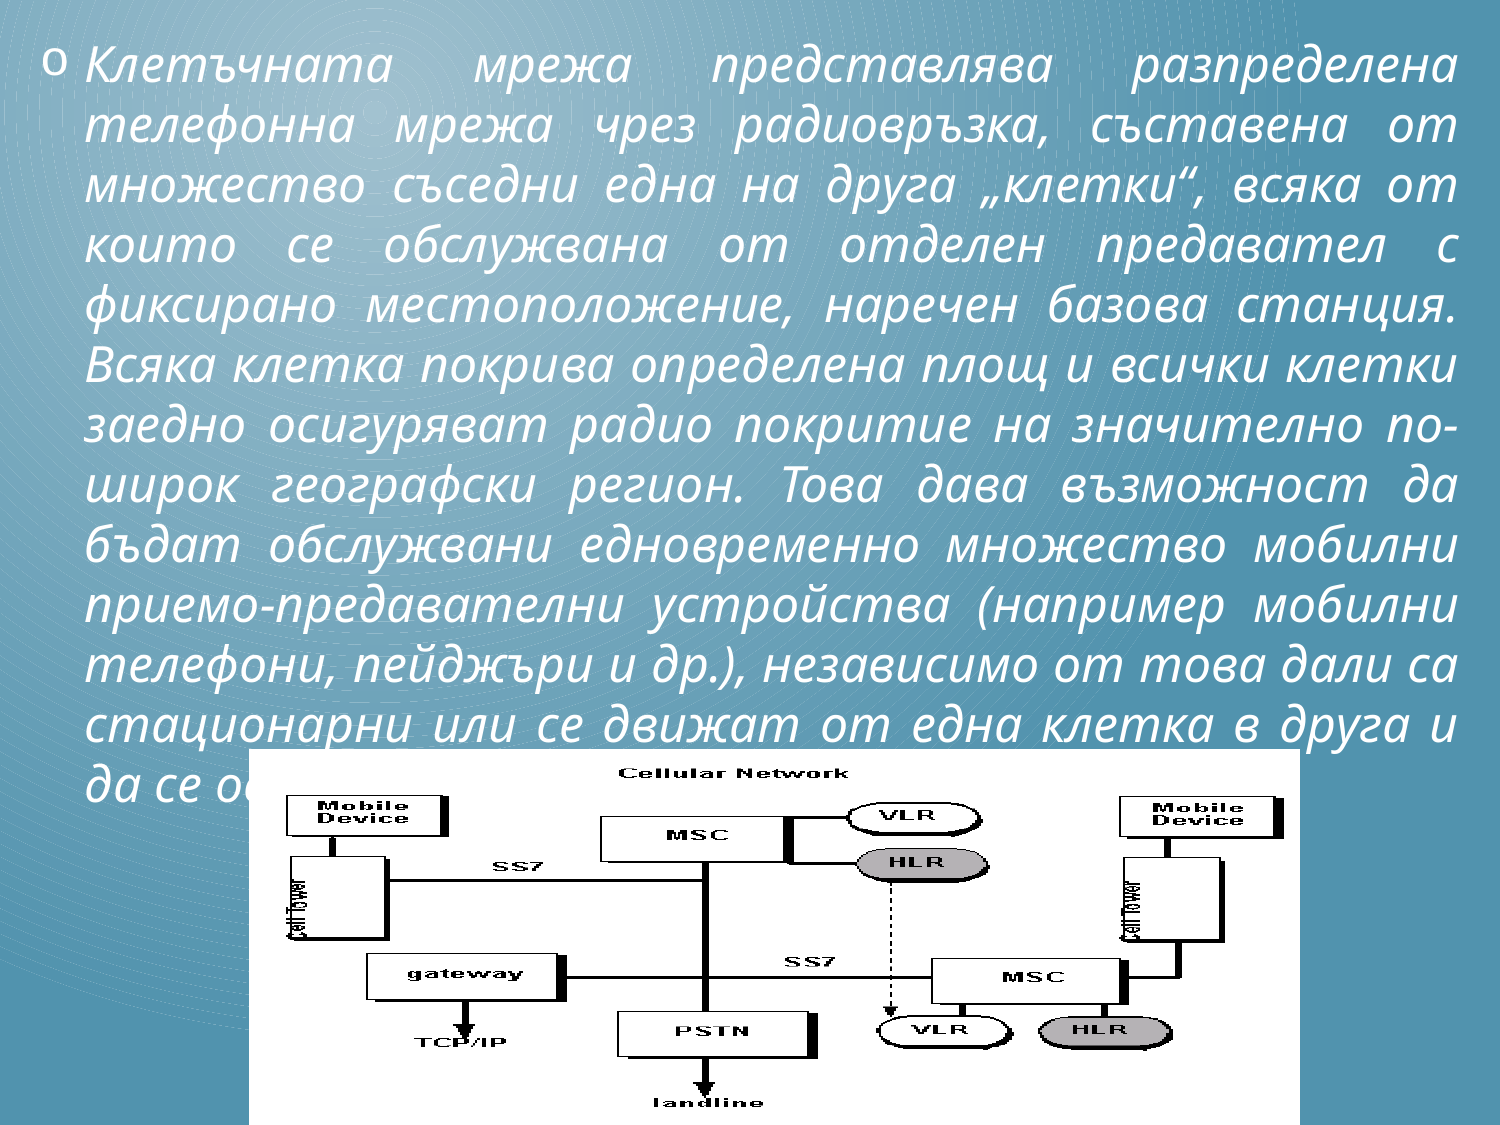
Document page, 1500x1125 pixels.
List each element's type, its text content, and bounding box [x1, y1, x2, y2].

picture [249, 749, 1301, 1125]
list Клетъчната мрежа представлява разпределена телефонна мрежа чрез радиовръзка, съставена от множество съседни една на друга „клетки“, всяка от които се обслужвана от отделен предавател с фиксирано местоположение, наречен базова станция. Всяка клетка покрива определена площ и всички клетки заедно осигуряват радио покритие на значително по-широк географски регион. Това дава възможност да бъдат обслужвани едновременно множество мобилни приемо-предавателни устройства (например мобилни телефони, пейджъри и др.), независимо от това дали са стационарни или се движат от една клетка в друга и да се осъществява радиовръзка между тях. [24, 24, 1475, 1100]
